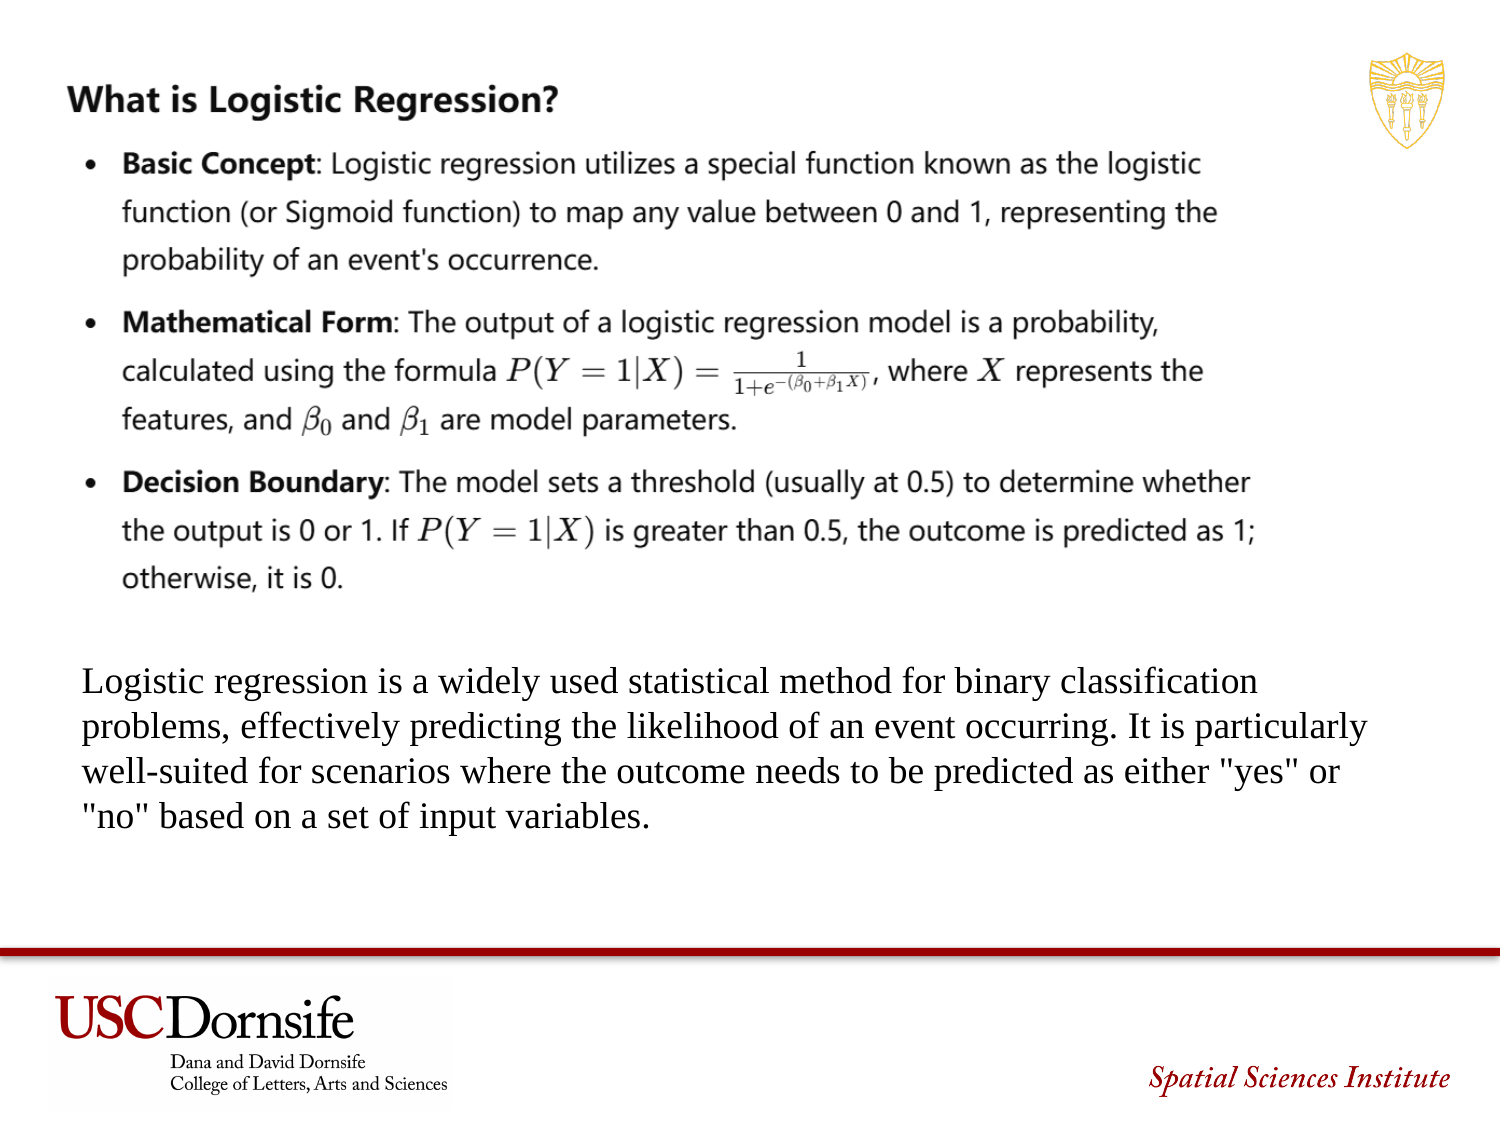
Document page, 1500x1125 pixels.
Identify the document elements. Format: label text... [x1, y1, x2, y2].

picture [47, 70, 1319, 627]
picture [1147, 1060, 1450, 1110]
picture [46, 975, 453, 1110]
text_box Logistic regression is a widely used statistical method for binary classification problems, effectively predicting the likelihood of an event occurring. It is particularly well-suited for scenarios where the outcome needs to be predicted as either "yes" or "no" based on a set of input variables. [66, 648, 1422, 843]
